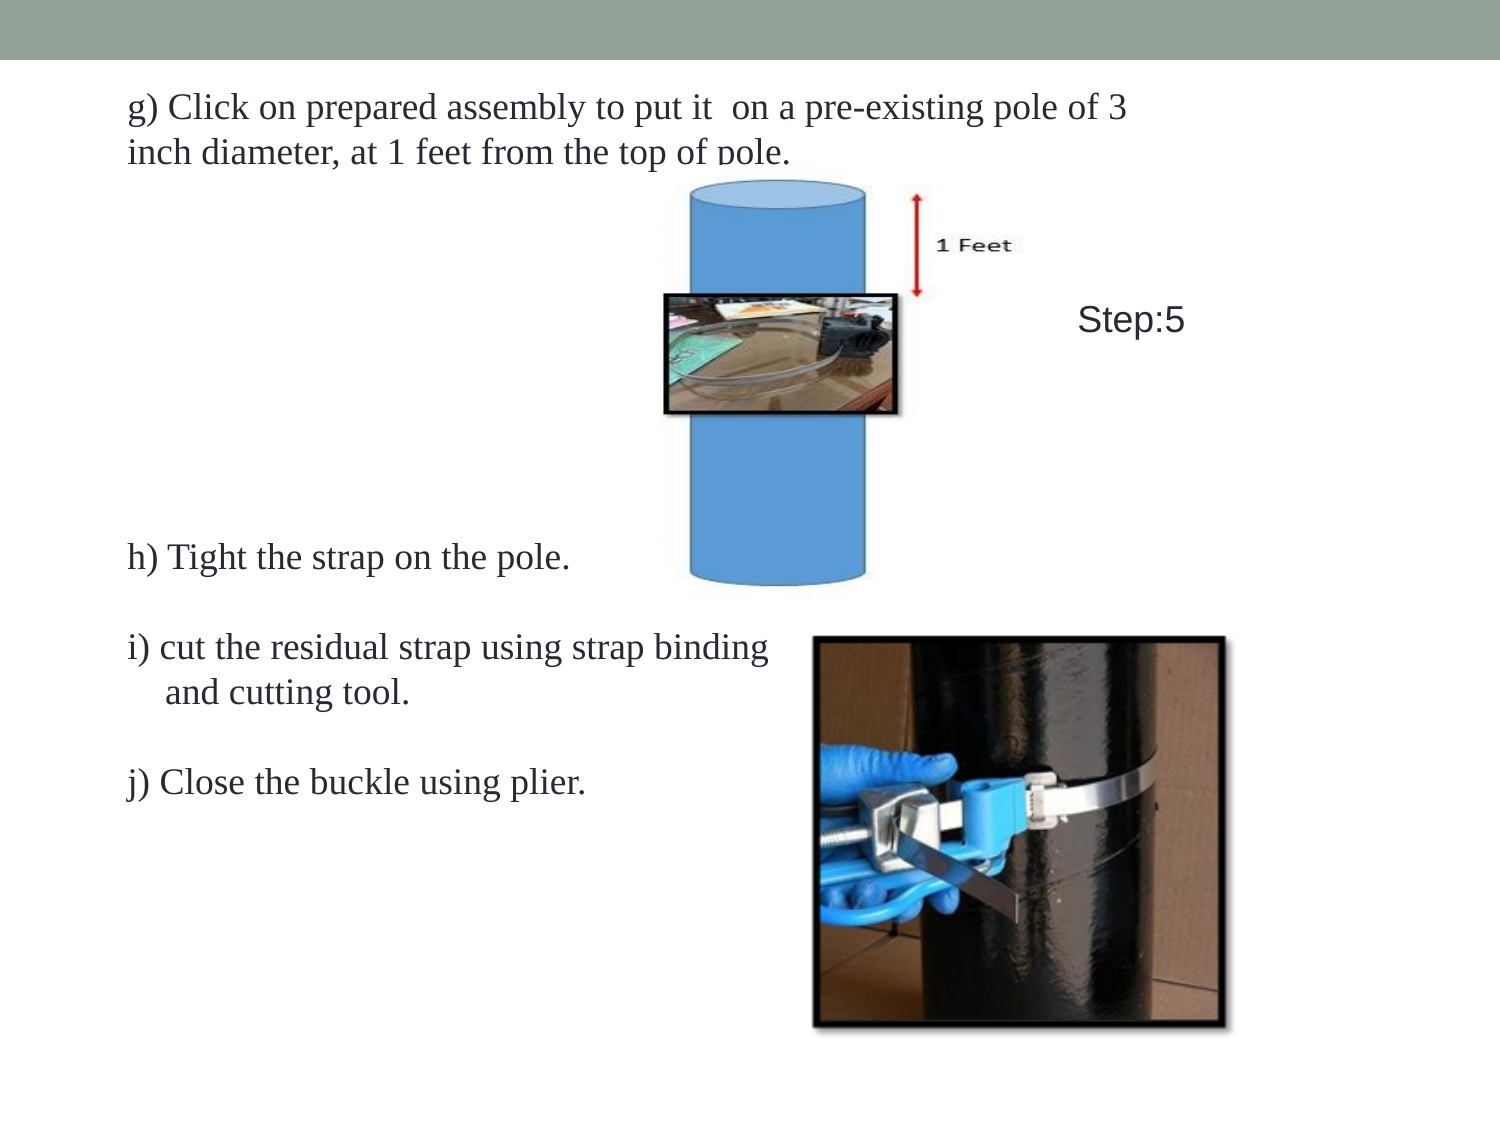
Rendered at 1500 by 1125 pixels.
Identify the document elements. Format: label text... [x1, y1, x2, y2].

picture [806, 631, 1243, 1045]
picture [662, 165, 1026, 601]
text_box Step:5 [1062, 287, 1338, 348]
text_box g) Click on prepared assembly to put it on a pre-existing pole of 3 inch diameter, at 1 feet from the top of pole. h) Tight the strap on the pole. i) cut the residual strap using strap binding and cutting tool. j) Close the buckle using plier. [112, 74, 1175, 1035]
